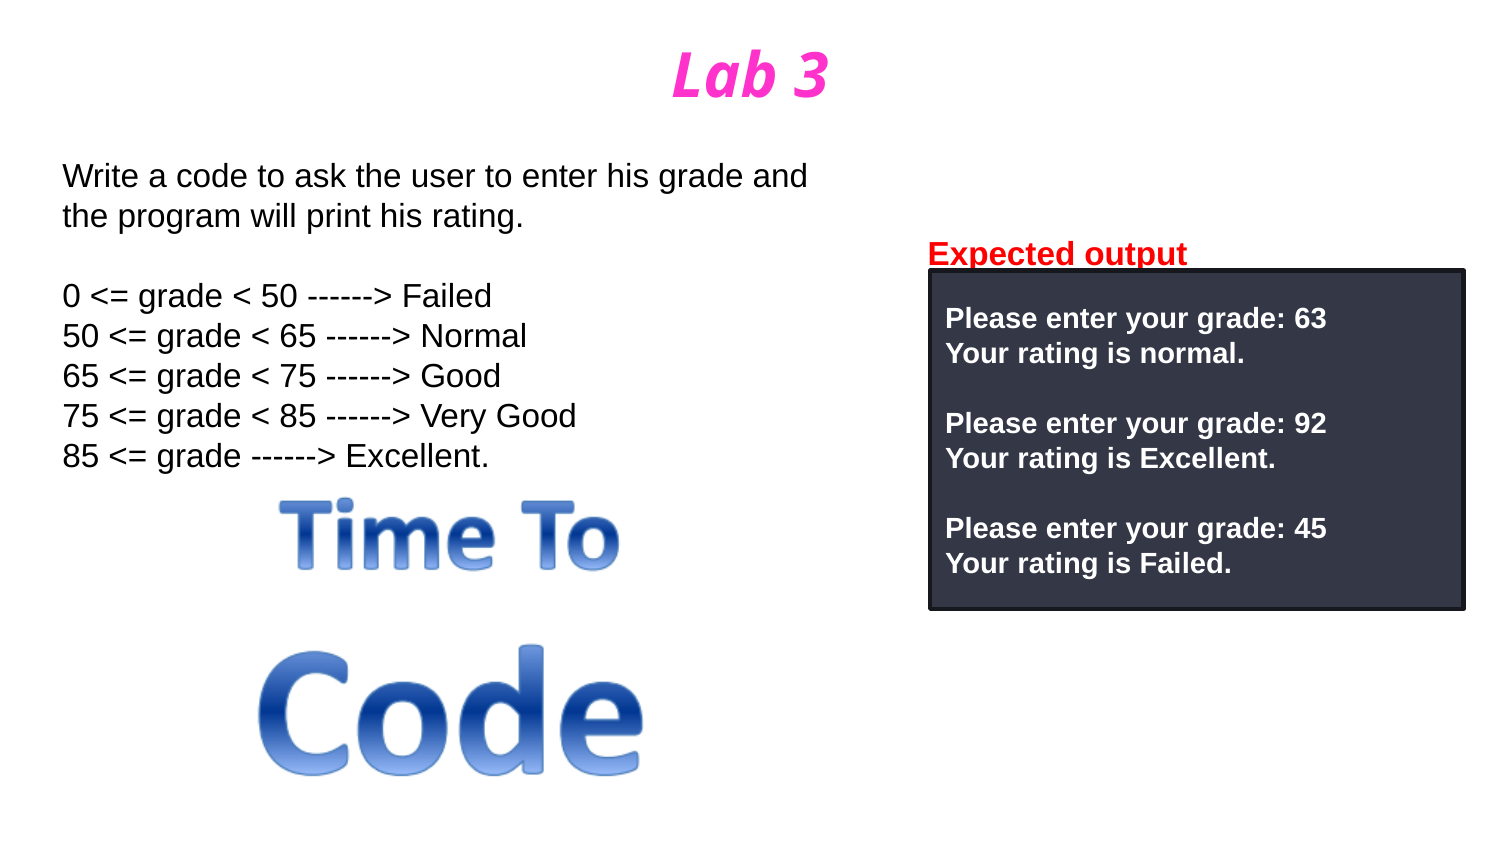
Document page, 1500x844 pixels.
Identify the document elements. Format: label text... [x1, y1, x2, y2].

text_box Please enter your grade: 63 Your rating is normal. Please enter your grade: 92 Your rating is Excellent. Please enter your grade: 45 Your rating is Failed. [928, 268, 1466, 611]
text_box Expected output [912, 225, 1379, 315]
text_box Lab 3 [569, 27, 931, 118]
picture [235, 470, 675, 817]
text_box Write a code to ask the user to enter his grade and the program will print his rating. 0 <= grade < 50 ------> Failed 50 <= grade < 65 ------> Normal 65 <= grade < 75 ------> Good 75 <= grade < 85 ------> Very Good 85 <= grade ------> Excellent. [47, 146, 870, 481]
